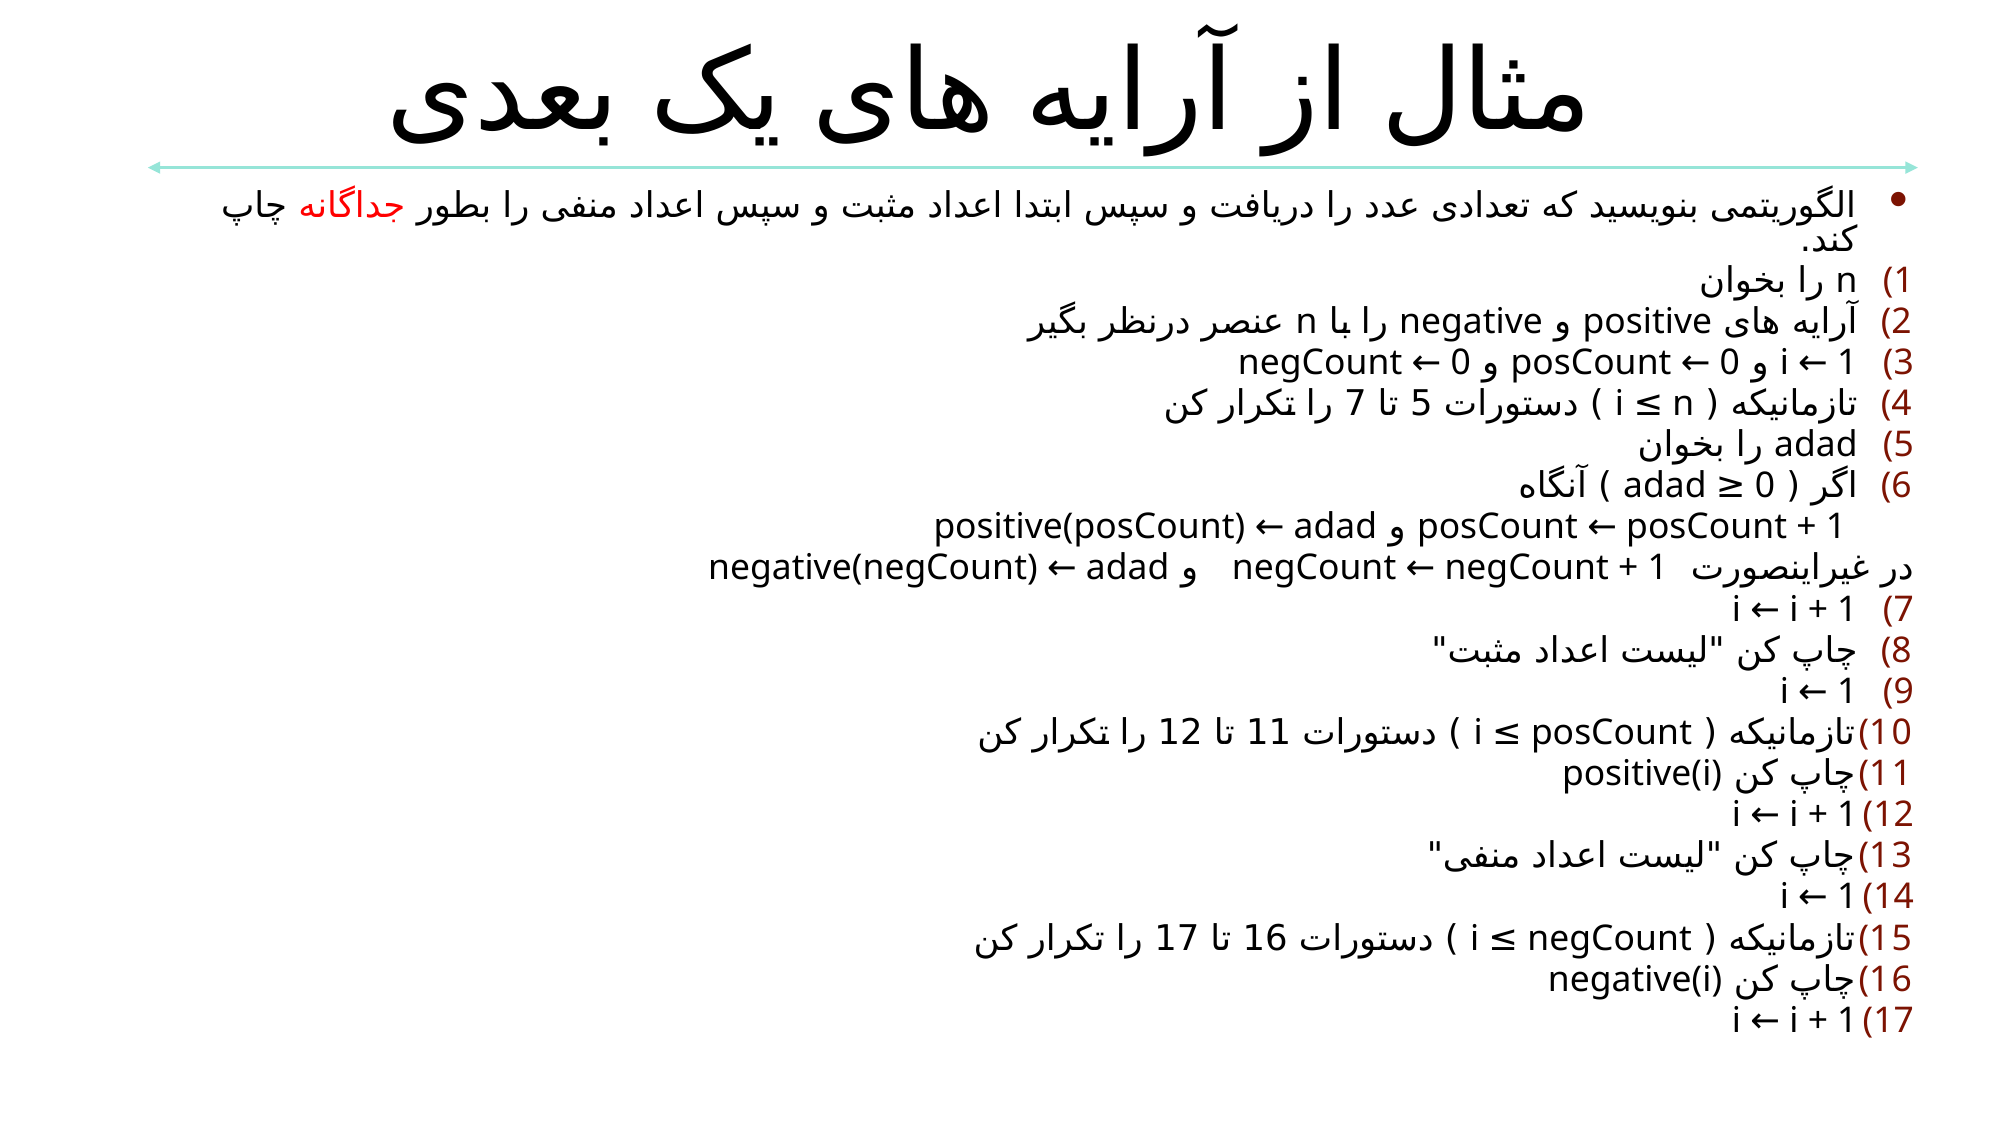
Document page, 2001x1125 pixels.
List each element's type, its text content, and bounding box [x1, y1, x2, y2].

text_box الگوریتمی بنویسید که تعدادی عدد را دریافت و سپس ابتدا اعداد مثبت و سپس اعداد منفی را بطور جداگانه چاپ کند. n را بخوان آرایه های positive و negative را با n عنصر درنظر بگیر i ← 1 و posCount ← 0 و negCount ← 0 تازمانیکه ( i ≤ n ) دستورات 5 تا 7 را تکرار کن adad را بخوان اگر ( adad ≥ 0 ) آنگاه posCount ← posCount + 1 و positive(posCount) ← adad در غیراینصورت negCount ← negCount + 1 و negative(negCount) ← adad i ← i + 1 چاپ کن "لیست اعداد مثبت" i ← 1 تازمانیکه ( i ≤ posCount ) دستورات 11 تا 12 را تکرار کن چاپ کن positive(i) i ← i + 1 چاپ کن "لیست اعداد منفی" i ← 1 تازمانیکه ( i ≤ negCount ) دستورات 16 تا 17 را تکرار کن چاپ کن negative(i) i ← i + 1 [158, 182, 1929, 1079]
list مثال از آرایه های یک بعدی [56, 33, 1955, 153]
